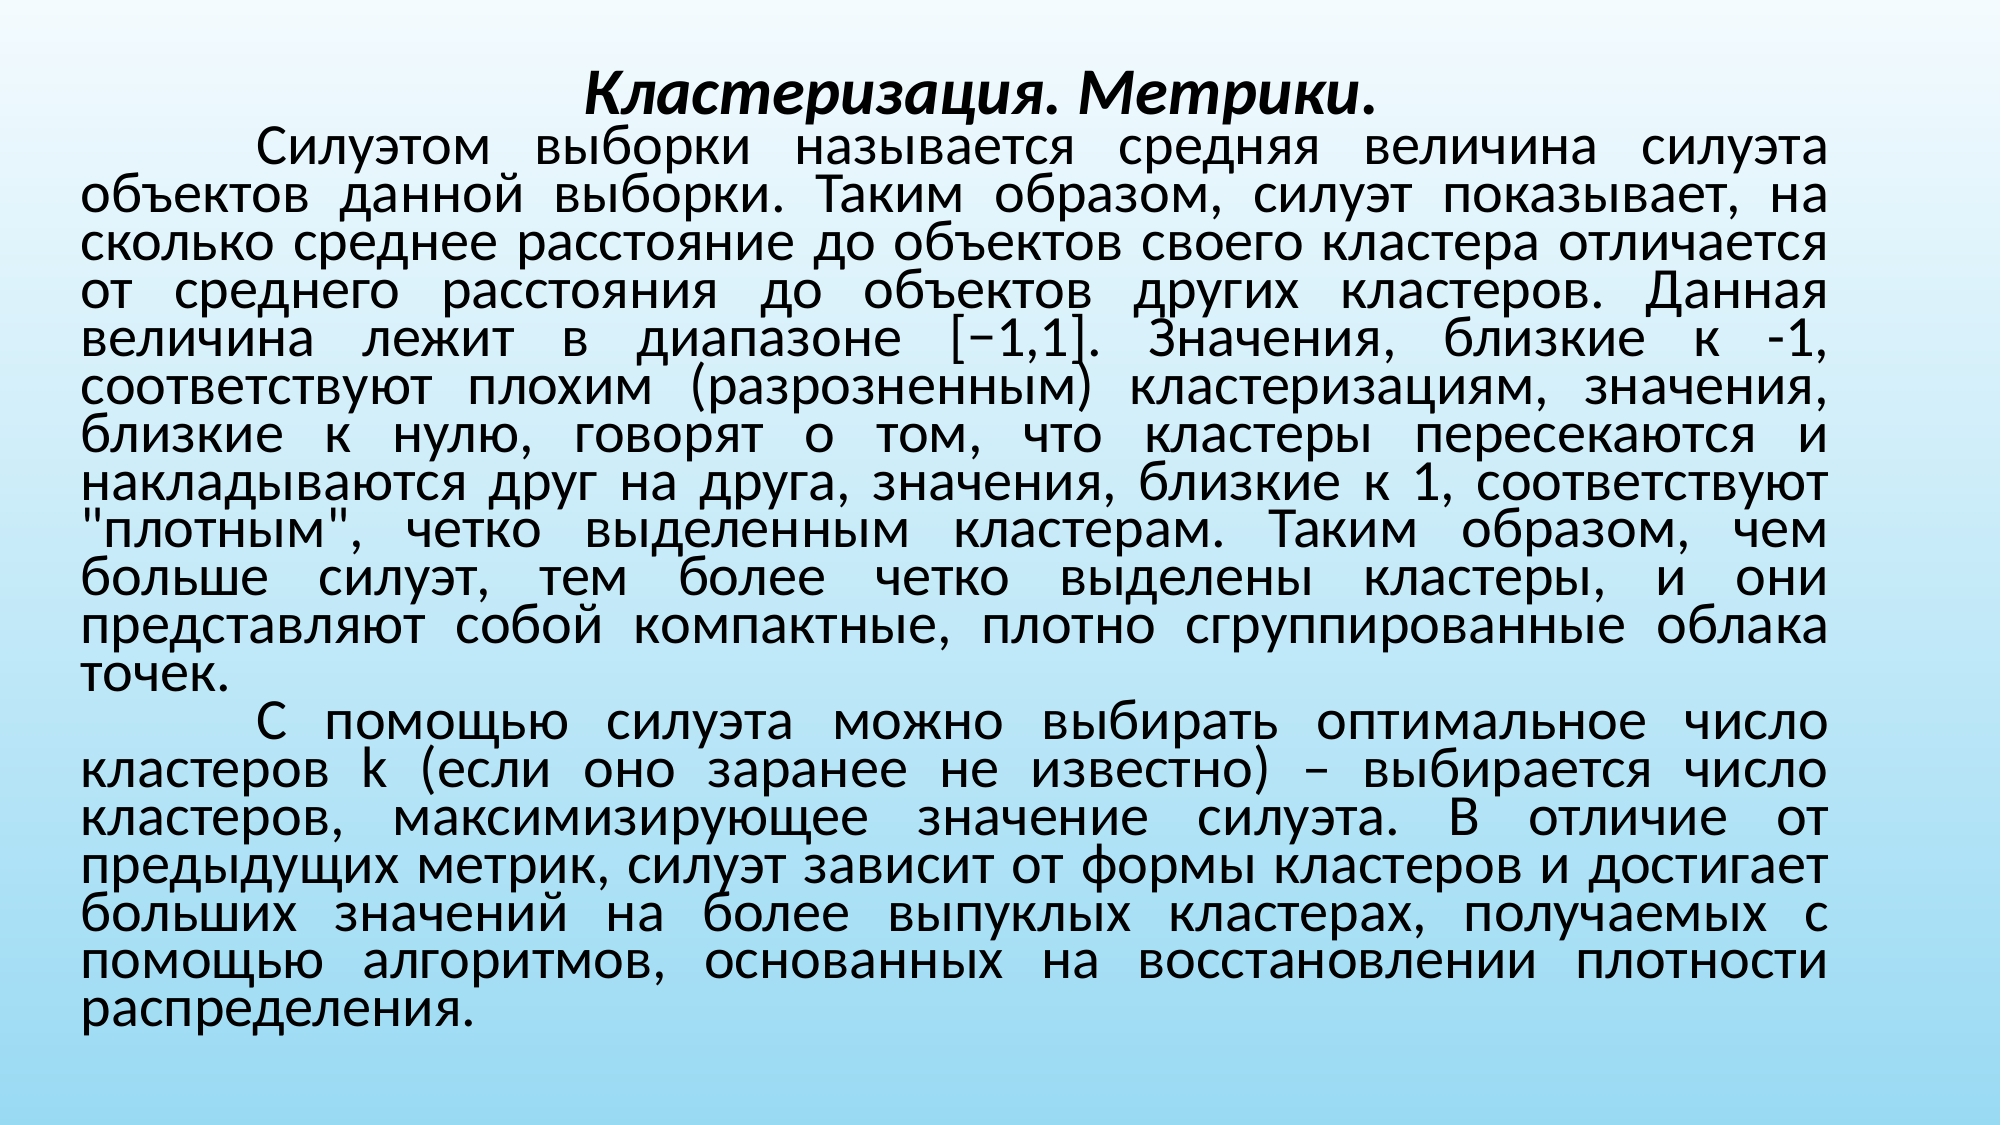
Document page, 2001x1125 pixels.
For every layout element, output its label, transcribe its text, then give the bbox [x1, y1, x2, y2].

text_box Cилуэтом выборки называется средняя величина силуэта объектов данной выборки. Таким образом, силуэт показывает, на сколько среднее расстояние до объектов своего кластера отличается от среднего расстояния до объектов других кластеров. Данная величина лежит в диапазоне [−1,1]. Значения, близкие к -1, соответствуют плохим (разрозненным) кластеризациям, значения, близкие к нулю, говорят о том, что кластеры пересекаются и накладываются друг на друга, значения, близкие к 1, соответствуют "плотным", четко выделенным кластерам. Таким образом, чем больше силуэт, тем более четко выделены кластеры, и они представляют собой компактные, плотно сгруппированные облака точек. С помощью силуэта можно выбирать оптимальное число кластеров k (если оно заранее не известно) – выбирается число кластеров, максимизирующее значение силуэта. В отличие от предыдущих метрик, силуэт зависит от формы кластеров и достигает больших значений на более выпуклых кластерах, получаемых с помощью алгоритмов, основанных на восстановлении плотности распределения. [65, 121, 1845, 1046]
text_box Кластеризация. Метрики. [210, 40, 1754, 121]
